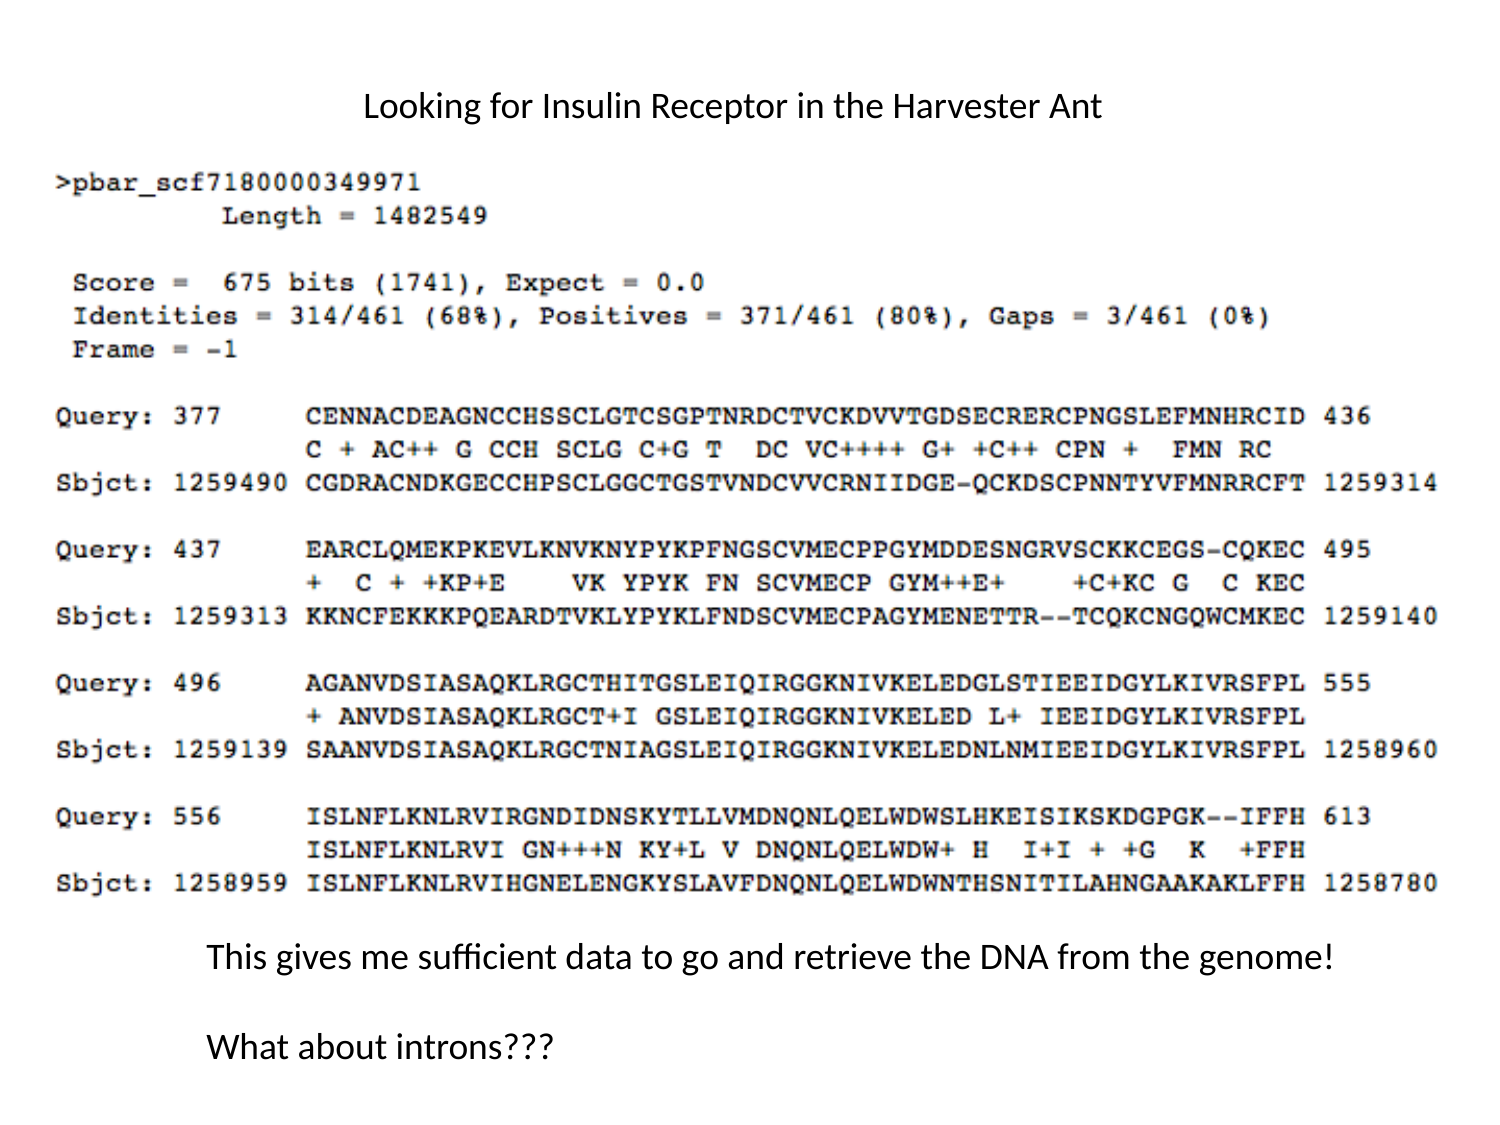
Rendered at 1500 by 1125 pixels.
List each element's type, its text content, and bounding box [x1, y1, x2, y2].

picture [51, 166, 1500, 925]
text_box This gives me sufficient data to go and retrieve the DNA from the genome! What about introns??? [191, 933, 1352, 1075]
text_box Looking for Insulin Receptor in the Harvester Ant [348, 73, 1119, 134]
